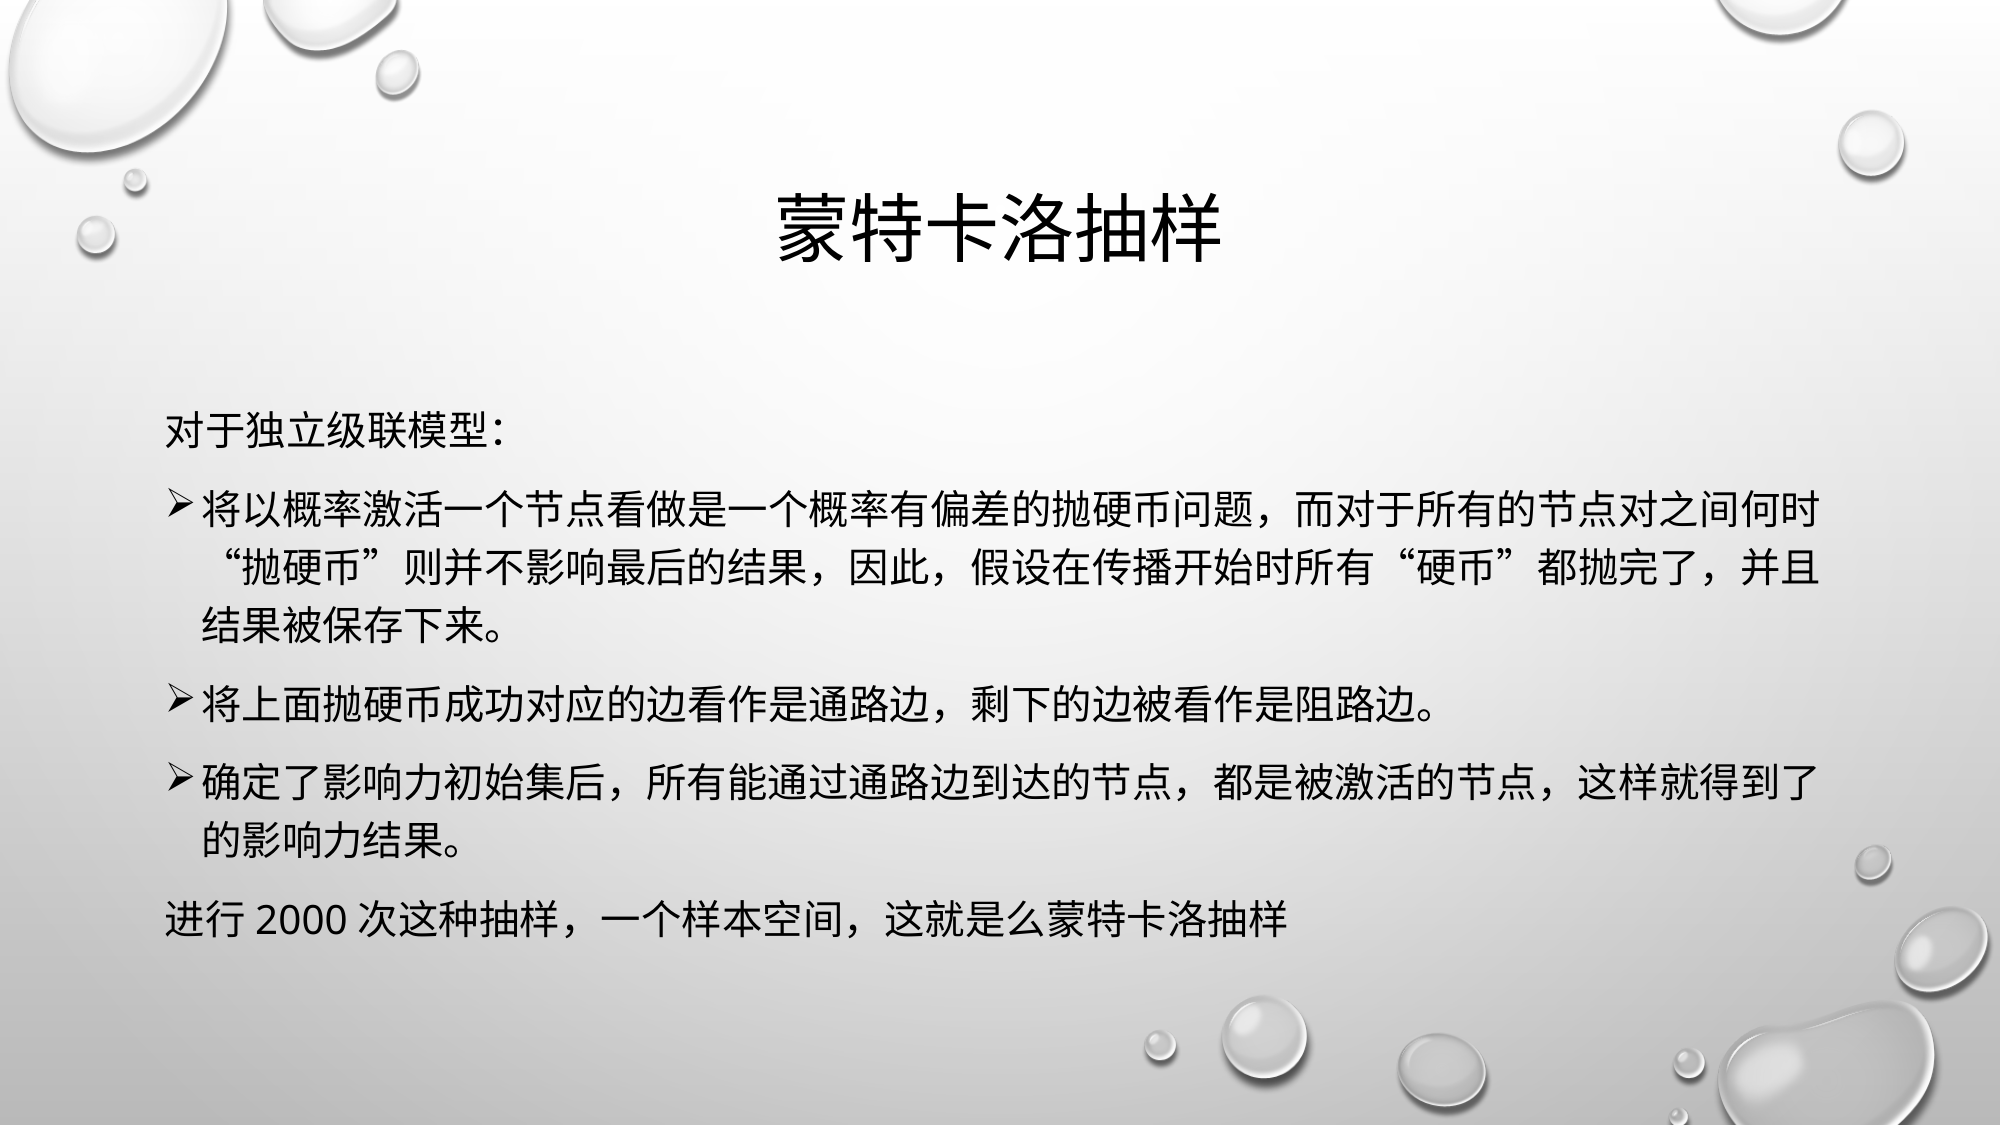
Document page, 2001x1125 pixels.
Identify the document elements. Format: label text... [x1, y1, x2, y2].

picture [0, 0, 2000, 1125]
title 蒙特卡洛抽样 [149, 101, 1851, 364]
